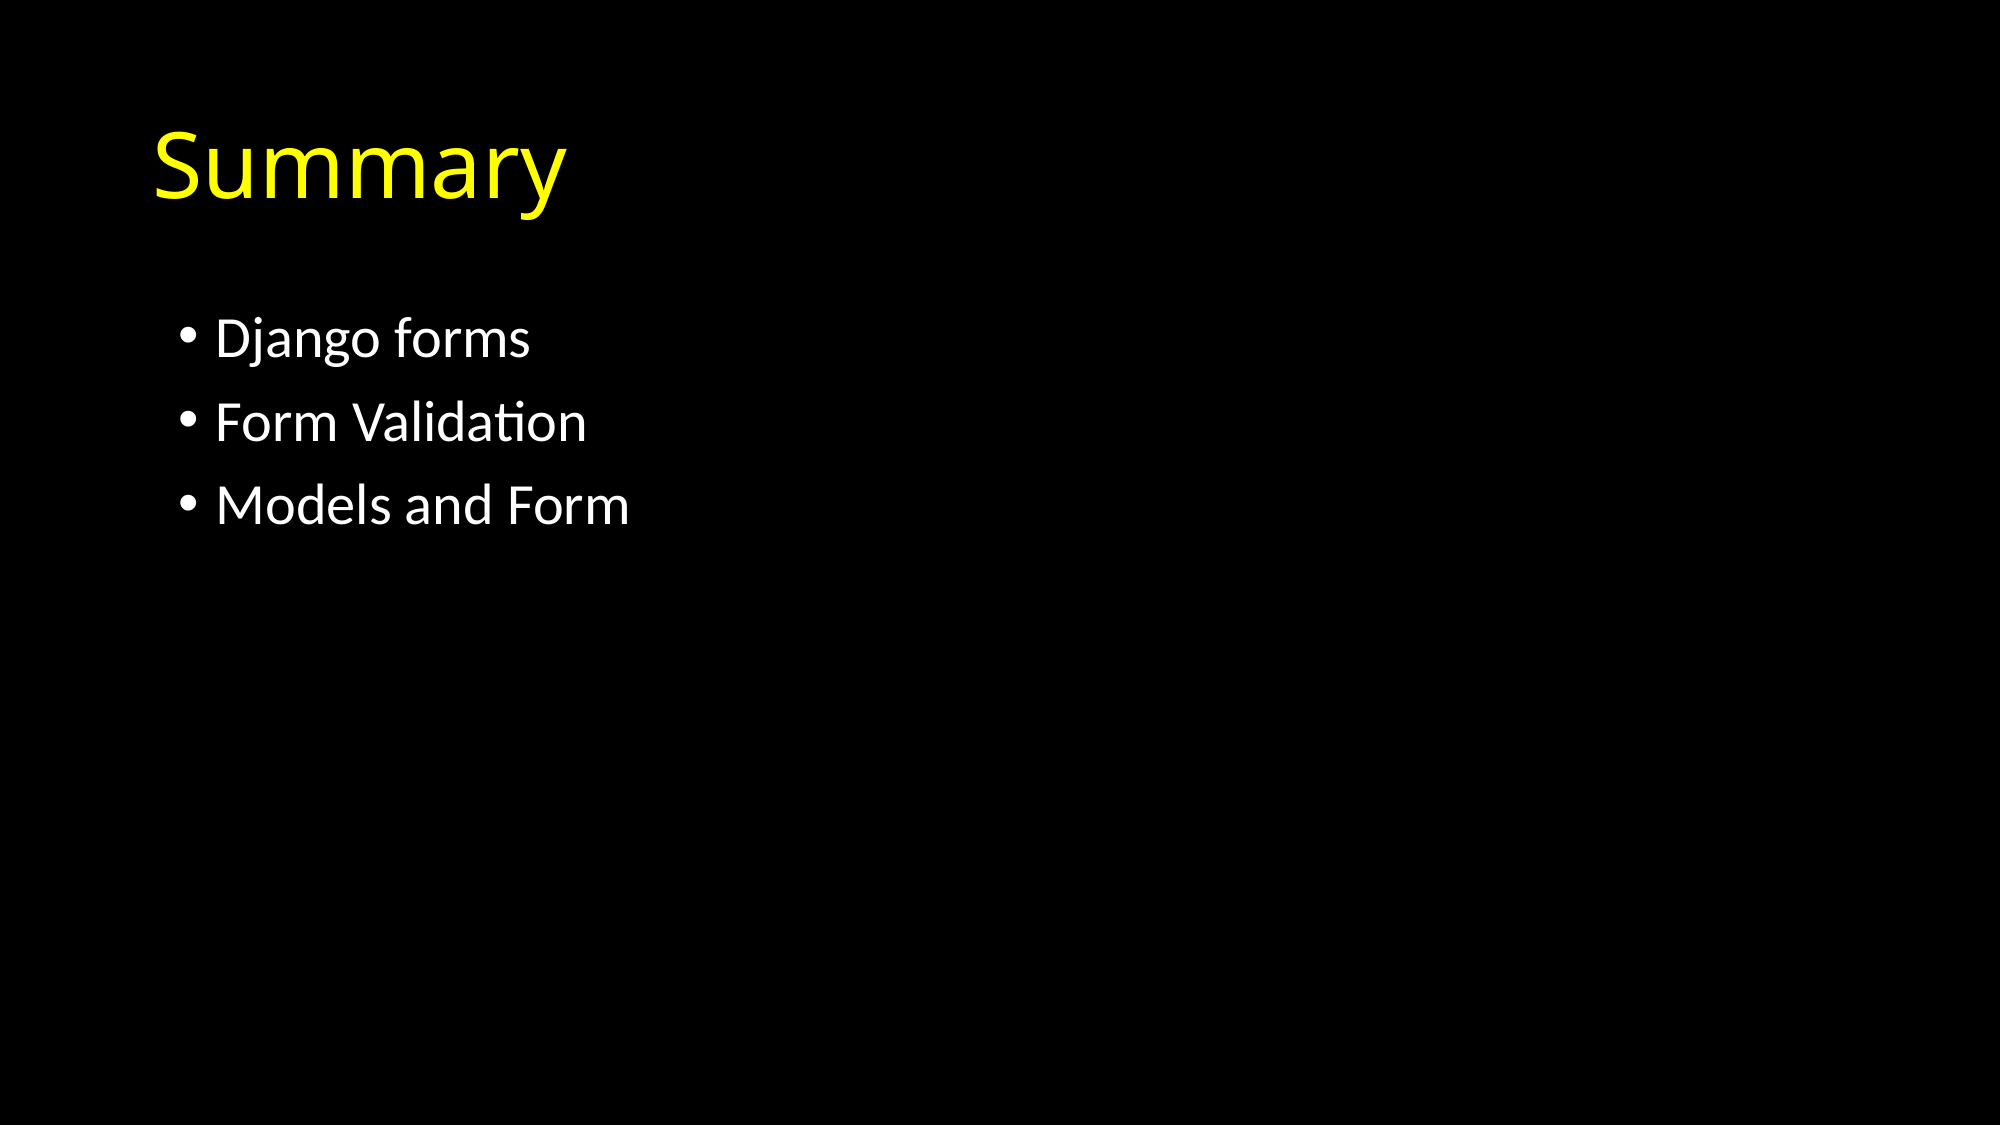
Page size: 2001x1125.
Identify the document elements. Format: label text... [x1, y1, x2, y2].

list Django forms Form Validation Models and Form [137, 299, 1863, 1014]
title Summary [137, 59, 1863, 278]
